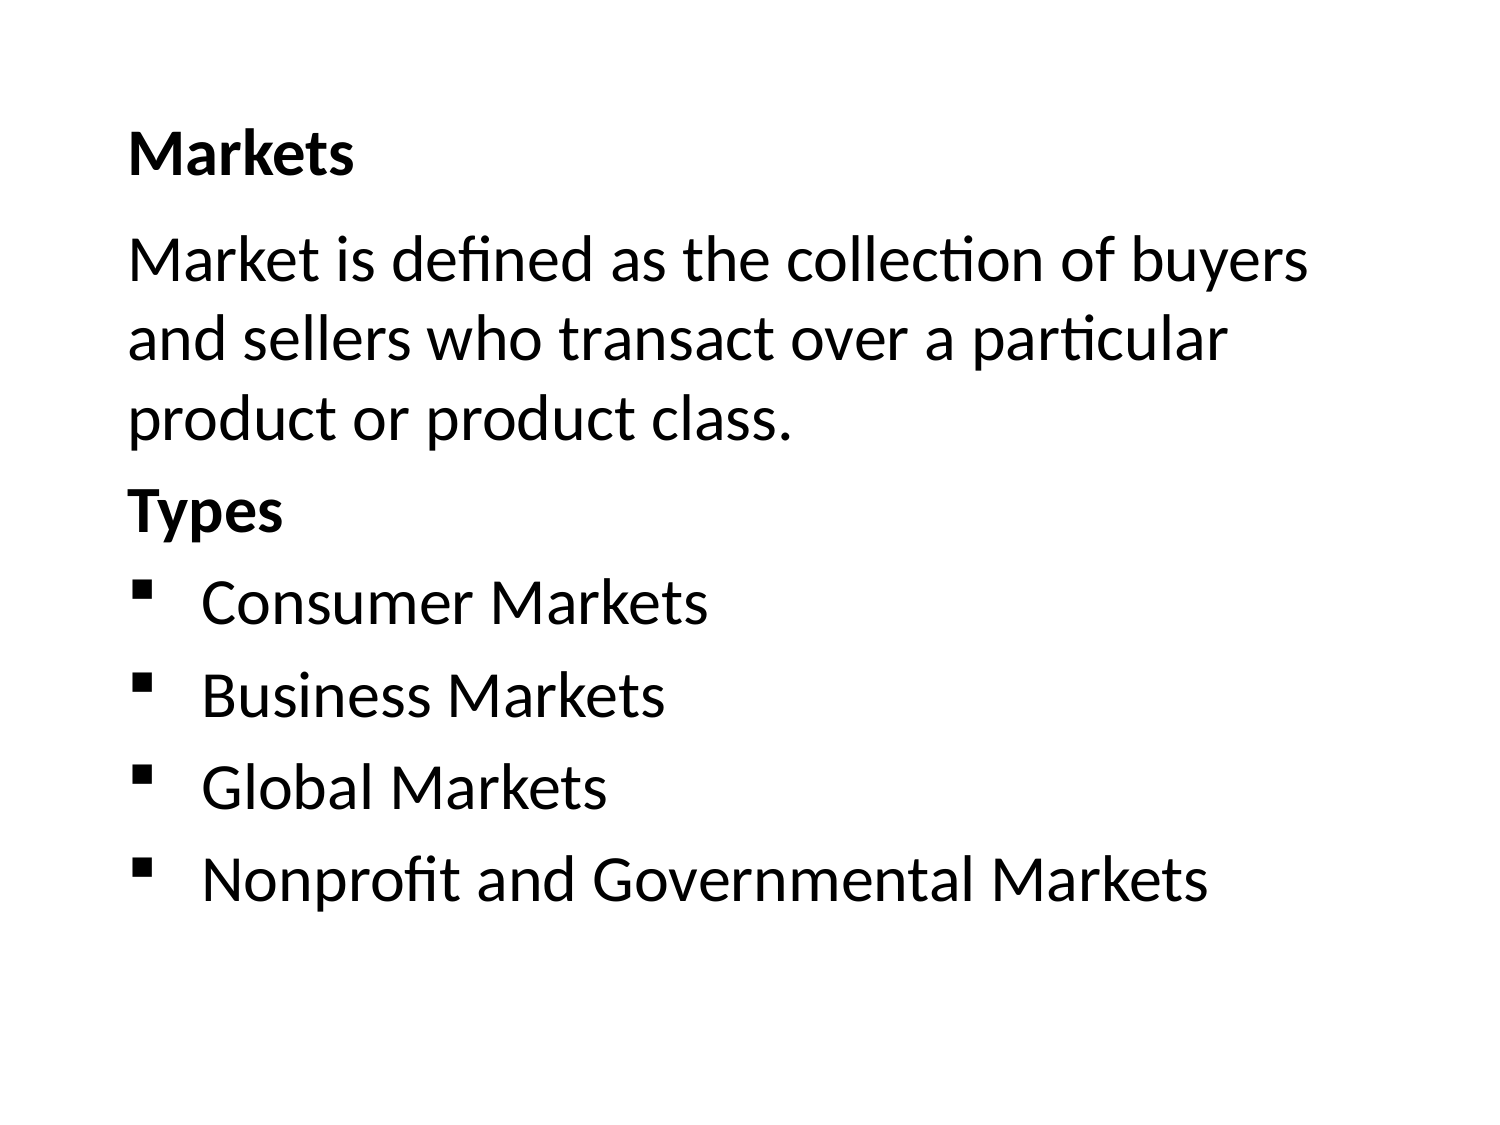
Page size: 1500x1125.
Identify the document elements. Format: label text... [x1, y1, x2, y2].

subtitle Market is defined as the collection of buyers and sellers who transact over a particular product or product class. Types Consumer Markets Business Markets Global Markets Nonprofit and Governmental Markets [112, 208, 1376, 925]
title Markets [112, 78, 1388, 220]
